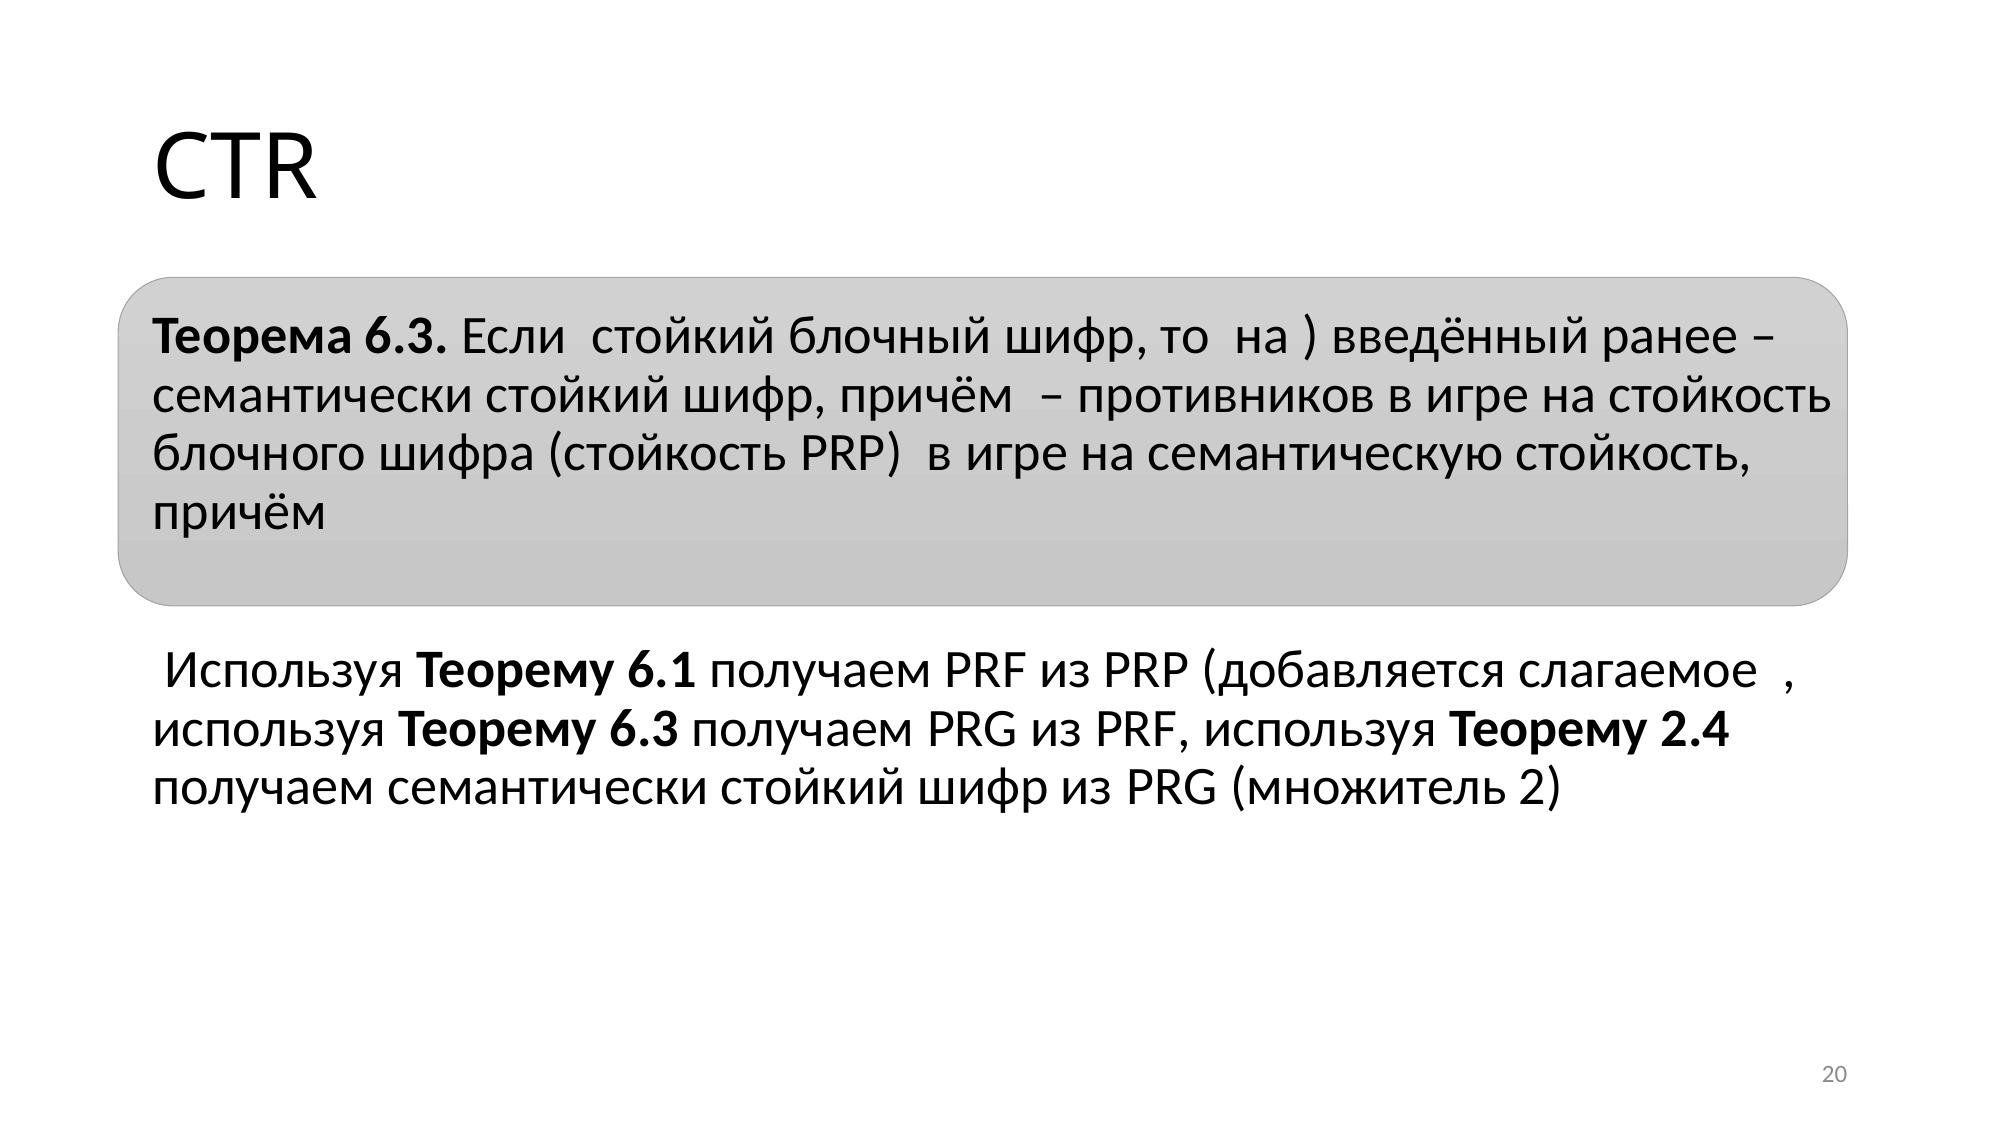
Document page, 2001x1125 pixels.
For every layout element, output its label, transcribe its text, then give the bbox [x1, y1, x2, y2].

text_box [117, 278, 1849, 607]
title CTR [137, 59, 1863, 278]
slide_number 20 [1412, 1042, 1863, 1103]
